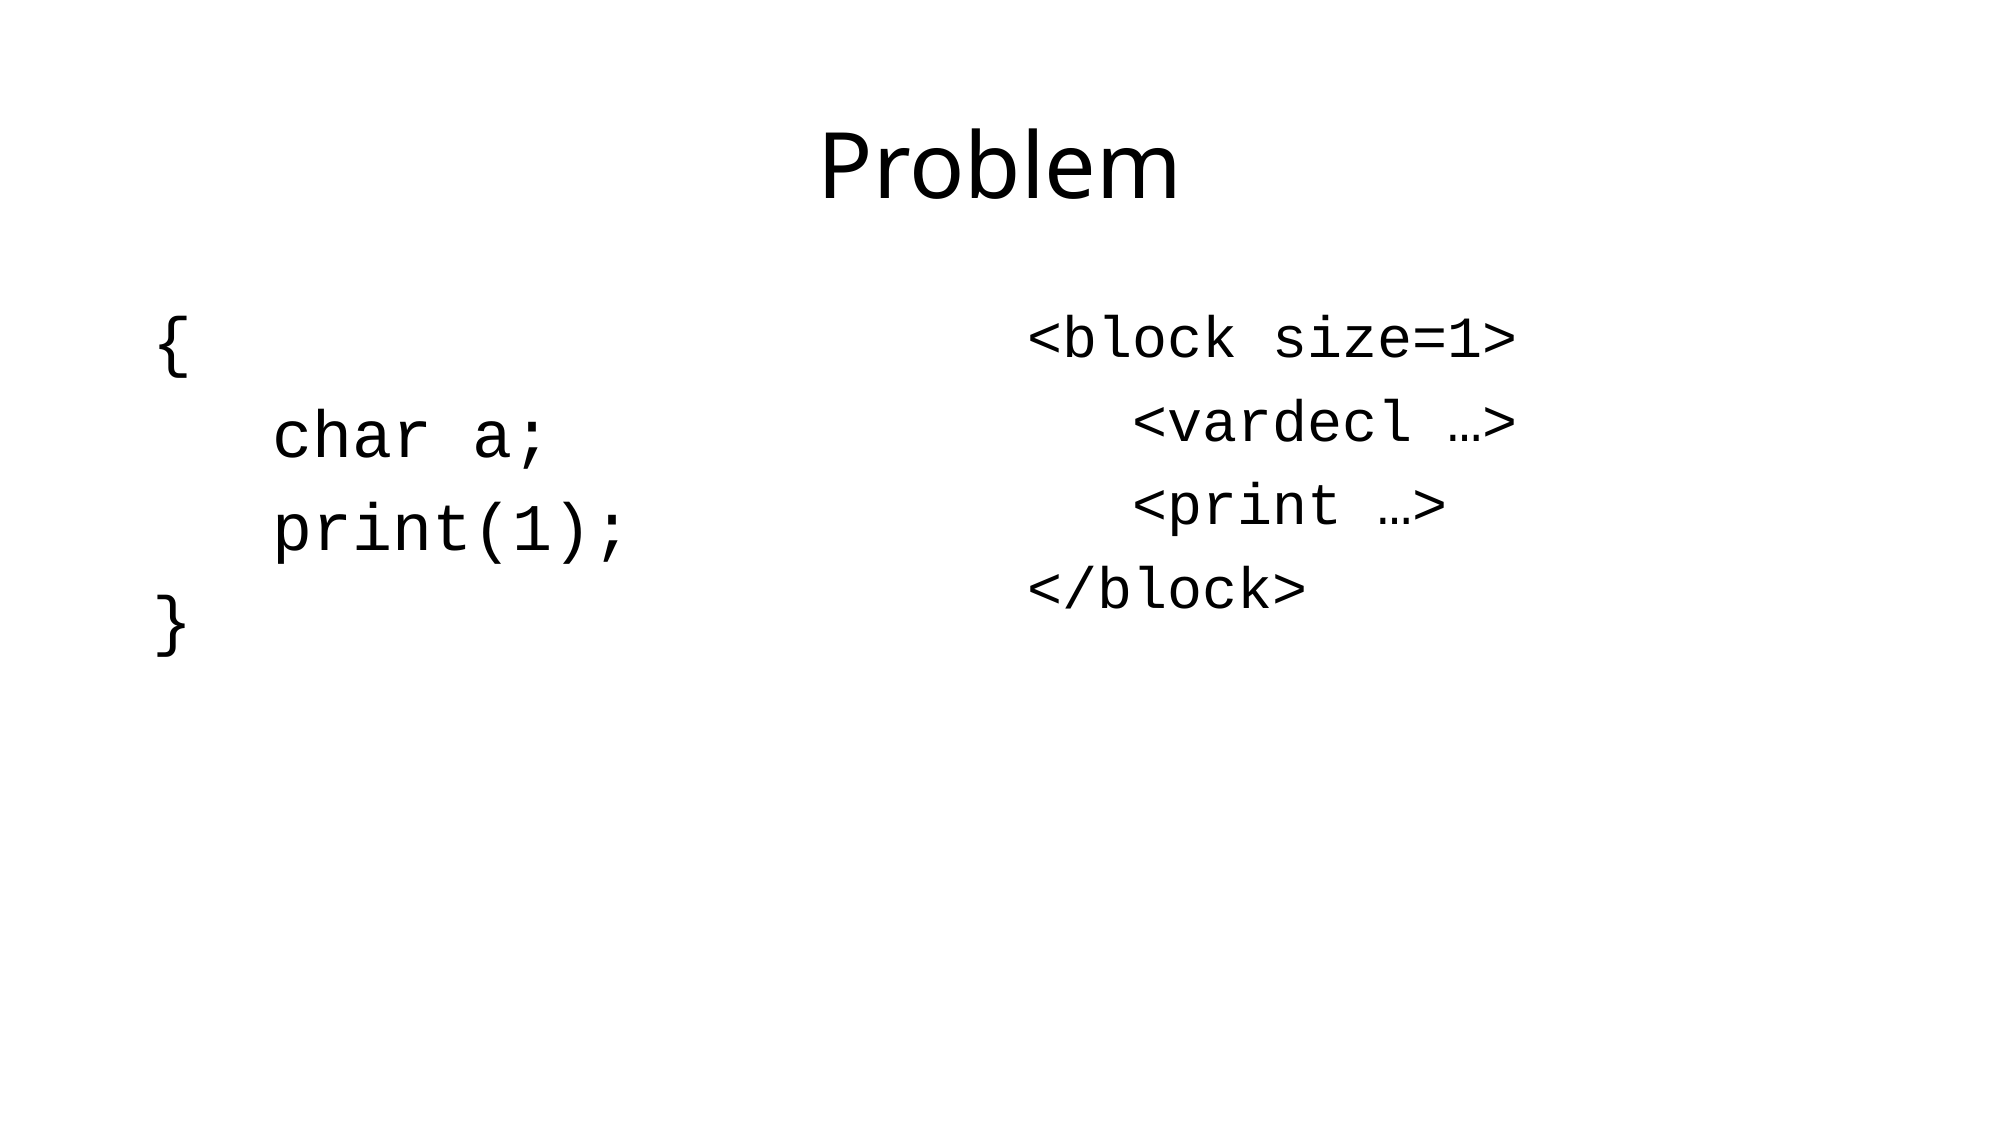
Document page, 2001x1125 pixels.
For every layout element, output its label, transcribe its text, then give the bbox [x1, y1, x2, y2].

list { char a; print(1); } [137, 299, 988, 1014]
list <block size=1> <vardecl …> <print …> </block> [1012, 299, 1863, 1014]
title Problem [137, 59, 1863, 278]
